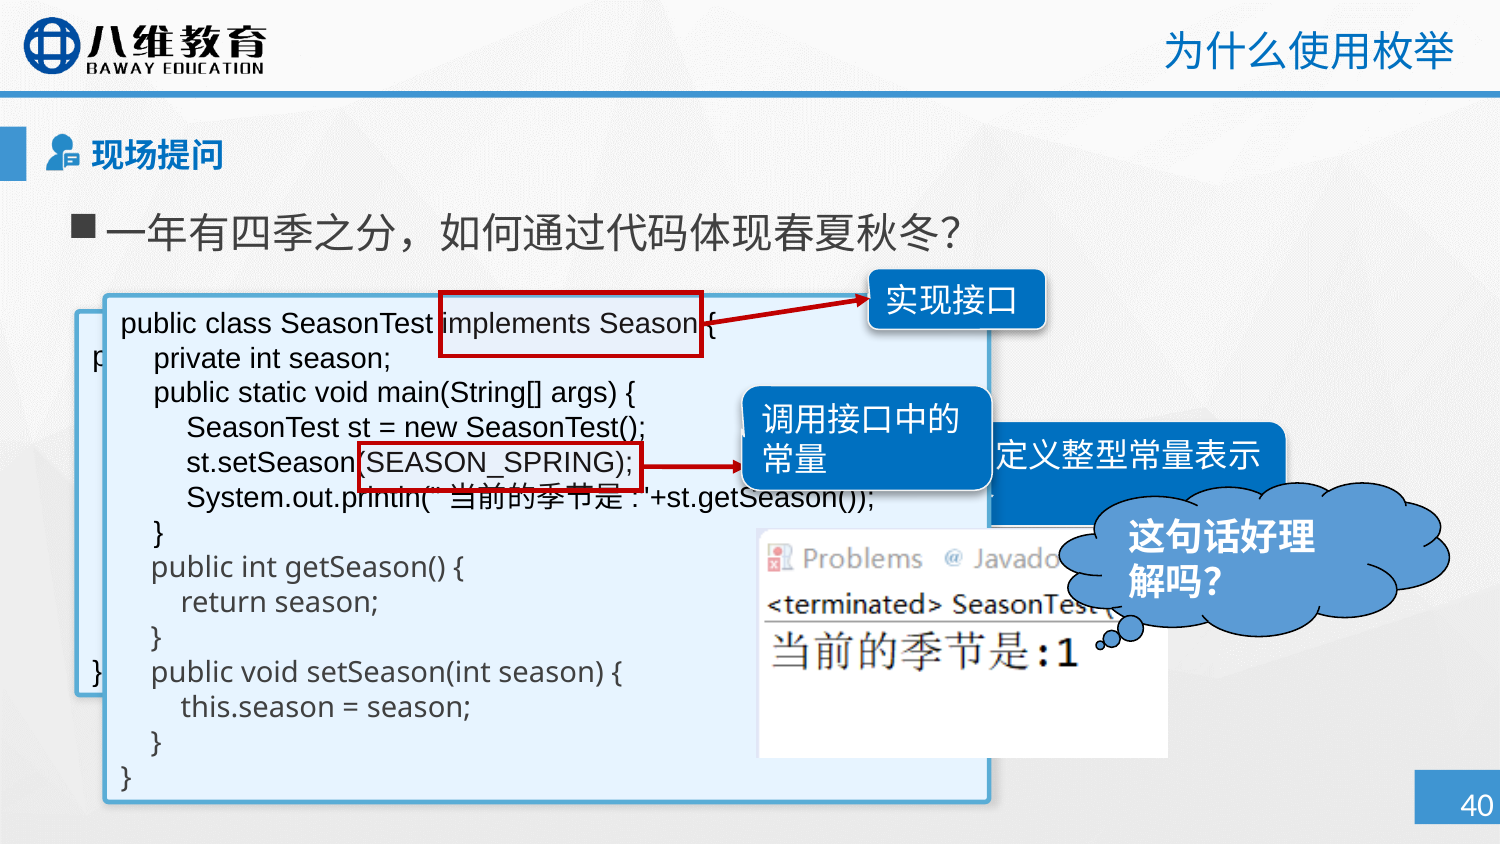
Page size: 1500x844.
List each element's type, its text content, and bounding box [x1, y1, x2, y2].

picture [0, 98, 1500, 844]
text_box 实现接口 [868, 268, 1046, 330]
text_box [701, 298, 871, 325]
text_box public class SeasonTest implements Season { private int season; public static void main(String[] args) { SeasonTest st = new SeasonTest(); st.setSeason(SEASON_SPRING); System.out.println("当前的季节是:"+st.getSeason()); } public int getSeason() { return season; } public void setSeason(int season) { this.season = season; } } [104, 295, 990, 802]
picture [0, 0, 1500, 91]
title 为什么使用枚举 [360, 23, 1471, 84]
text_box [358, 442, 642, 491]
subtitle 现场提问 [96, 126, 1306, 186]
text_box 这句话好理解吗？ [1094, 482, 1450, 637]
text_box [440, 292, 702, 357]
list 一年有四季之分，如何通过代码体现春夏秋冬？ [53, 197, 1424, 713]
text_box 调用接口中的常量 [741, 385, 993, 491]
text_box public interface Season { public static final int SEASON_SPRING =1; public static final int SEASON_ SUMMER=2; public static final int SEASON_ AUTUMN=3; public static final int SEASON_ WINTER=4; } [76, 311, 102, 696]
text_box 通过接口定义整型常量表示春夏秋冬 [1000, 421, 1287, 527]
